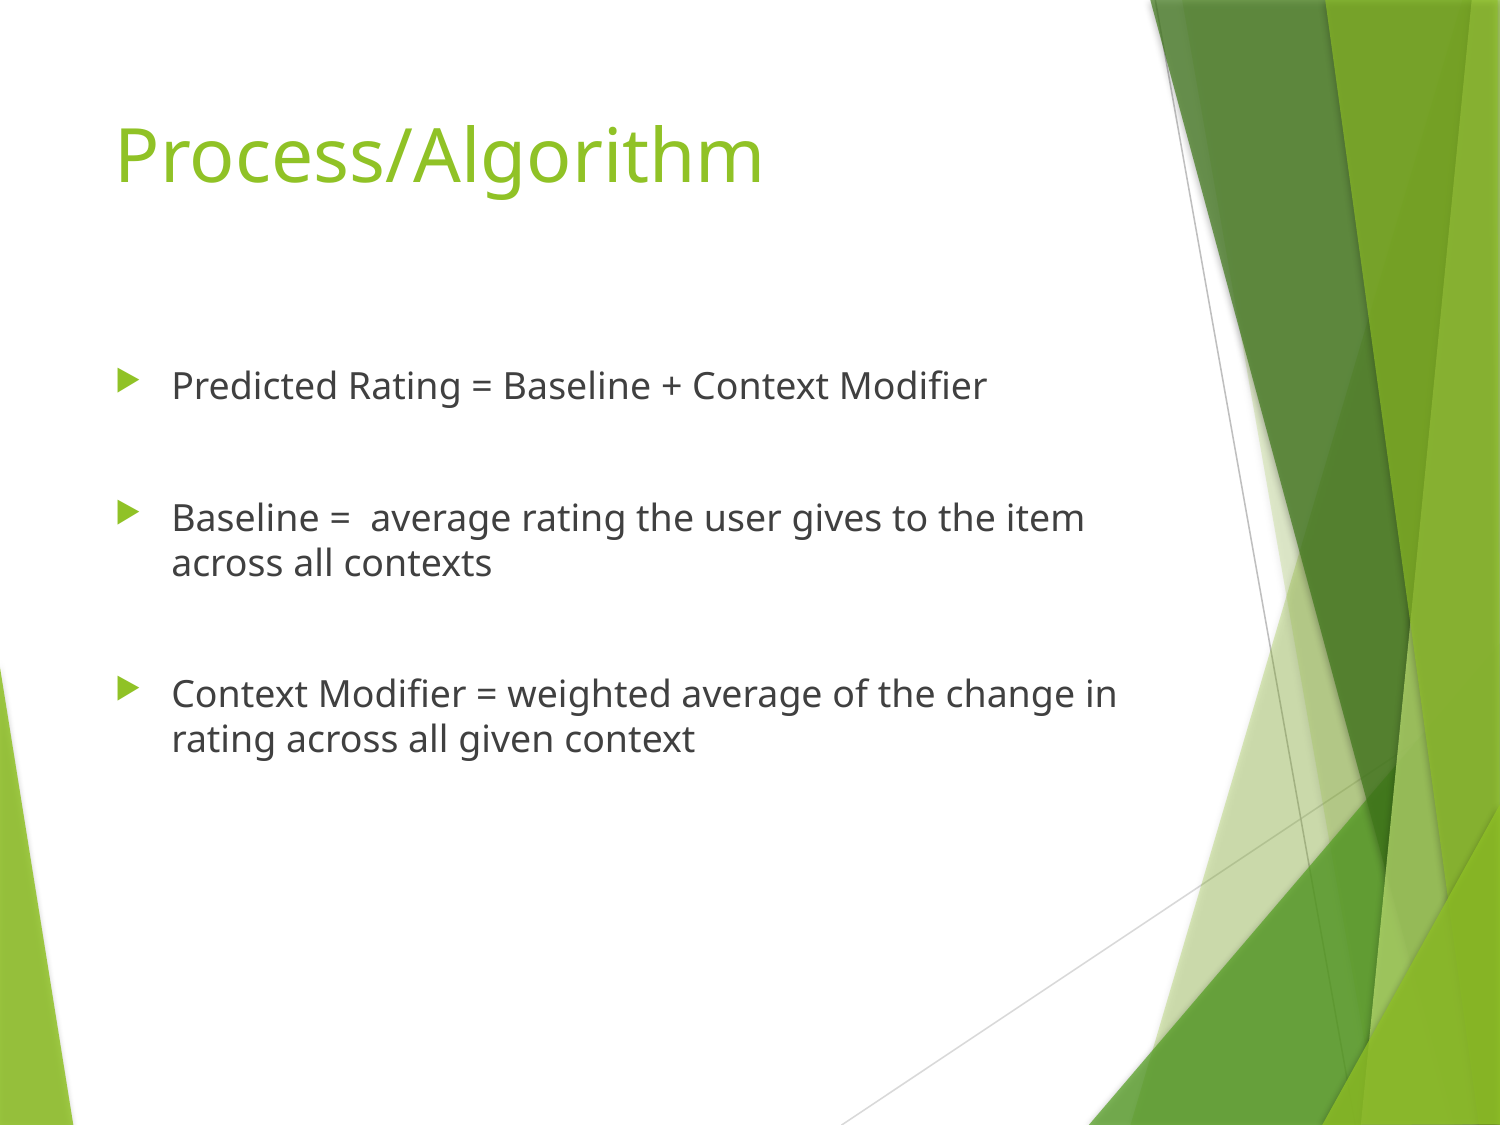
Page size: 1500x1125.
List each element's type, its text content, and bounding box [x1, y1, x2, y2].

title Process/Algorithm [99, 99, 1142, 317]
list Predicted Rating = Baseline + Context Modifier Baseline = average rating the user gives to the item across all contexts Context Modifier = weighted average of the change in rating across all given context [99, 354, 1142, 992]
